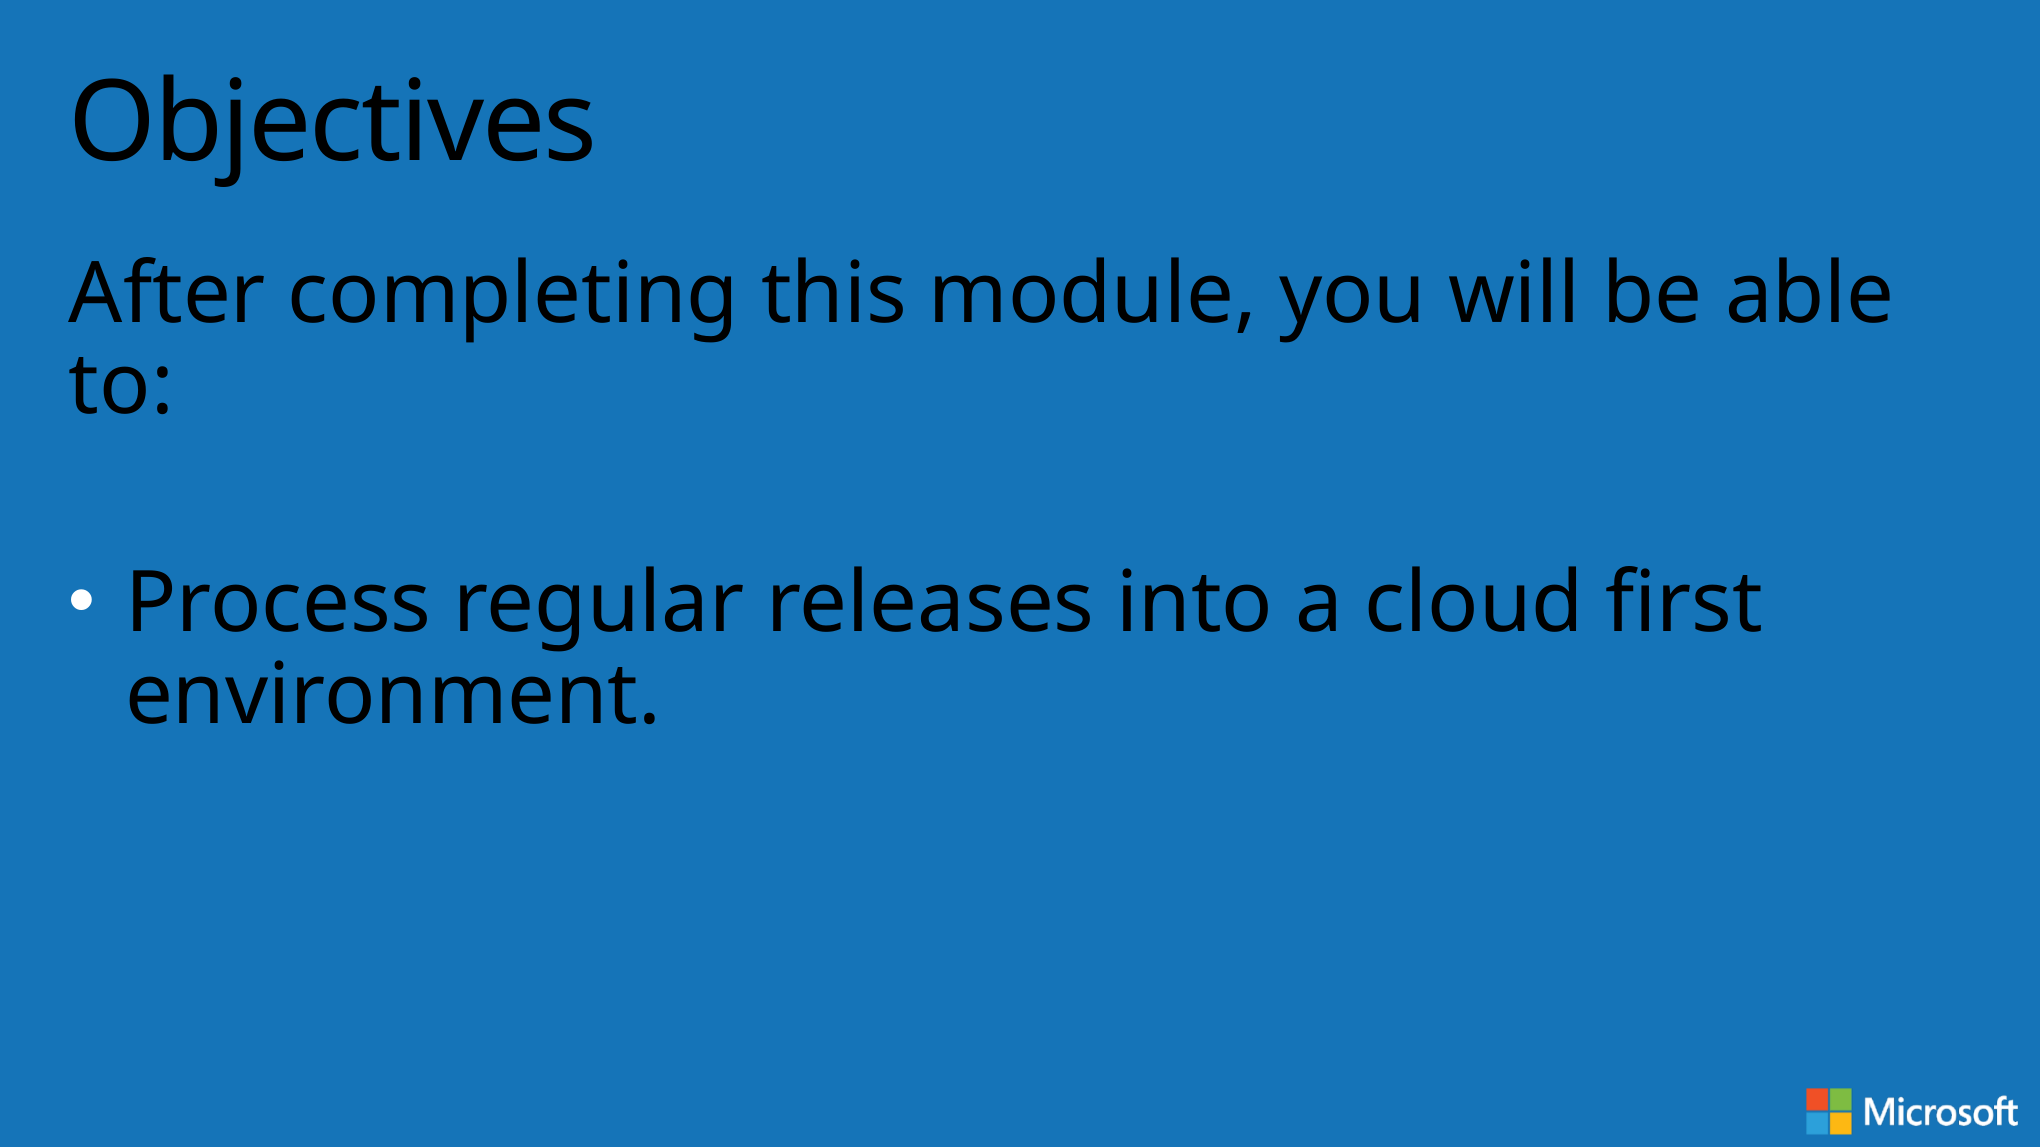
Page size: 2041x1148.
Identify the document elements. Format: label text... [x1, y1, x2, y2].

picture [1805, 1087, 2020, 1135]
list After completing this module, you will be able to: Process regular releases into a cloud first environment. [44, 233, 1977, 677]
title Objectives [45, 48, 1977, 200]
